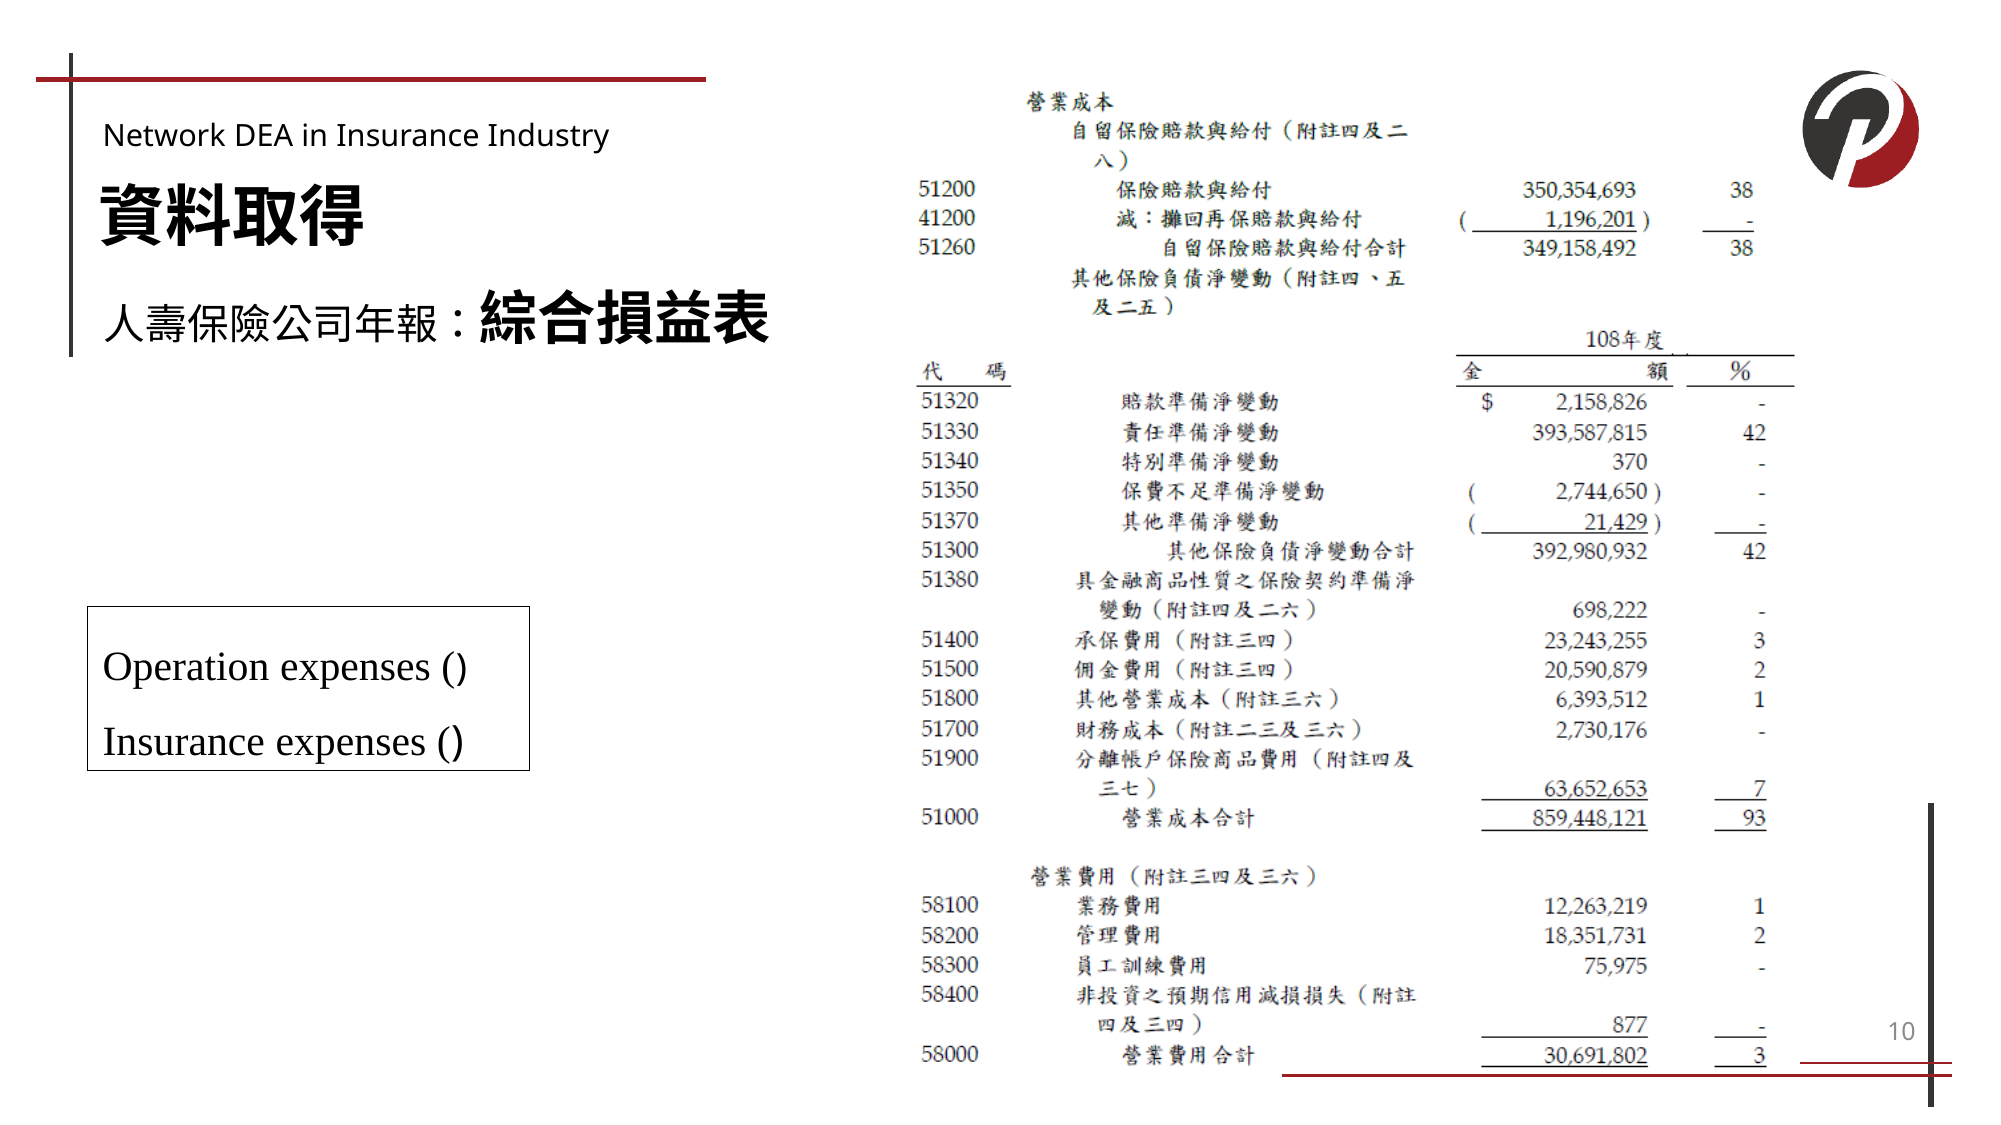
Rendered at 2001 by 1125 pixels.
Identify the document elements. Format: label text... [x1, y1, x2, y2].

text_box 資料取得 [84, 86, 416, 262]
text_box 人壽保險公司年報：綜合損益表 [89, 273, 786, 359]
slide_number 10 [1800, 1002, 1931, 1063]
picture [914, 55, 1931, 1070]
text_box Network DEA in Insurance Industry [87, 112, 771, 161]
